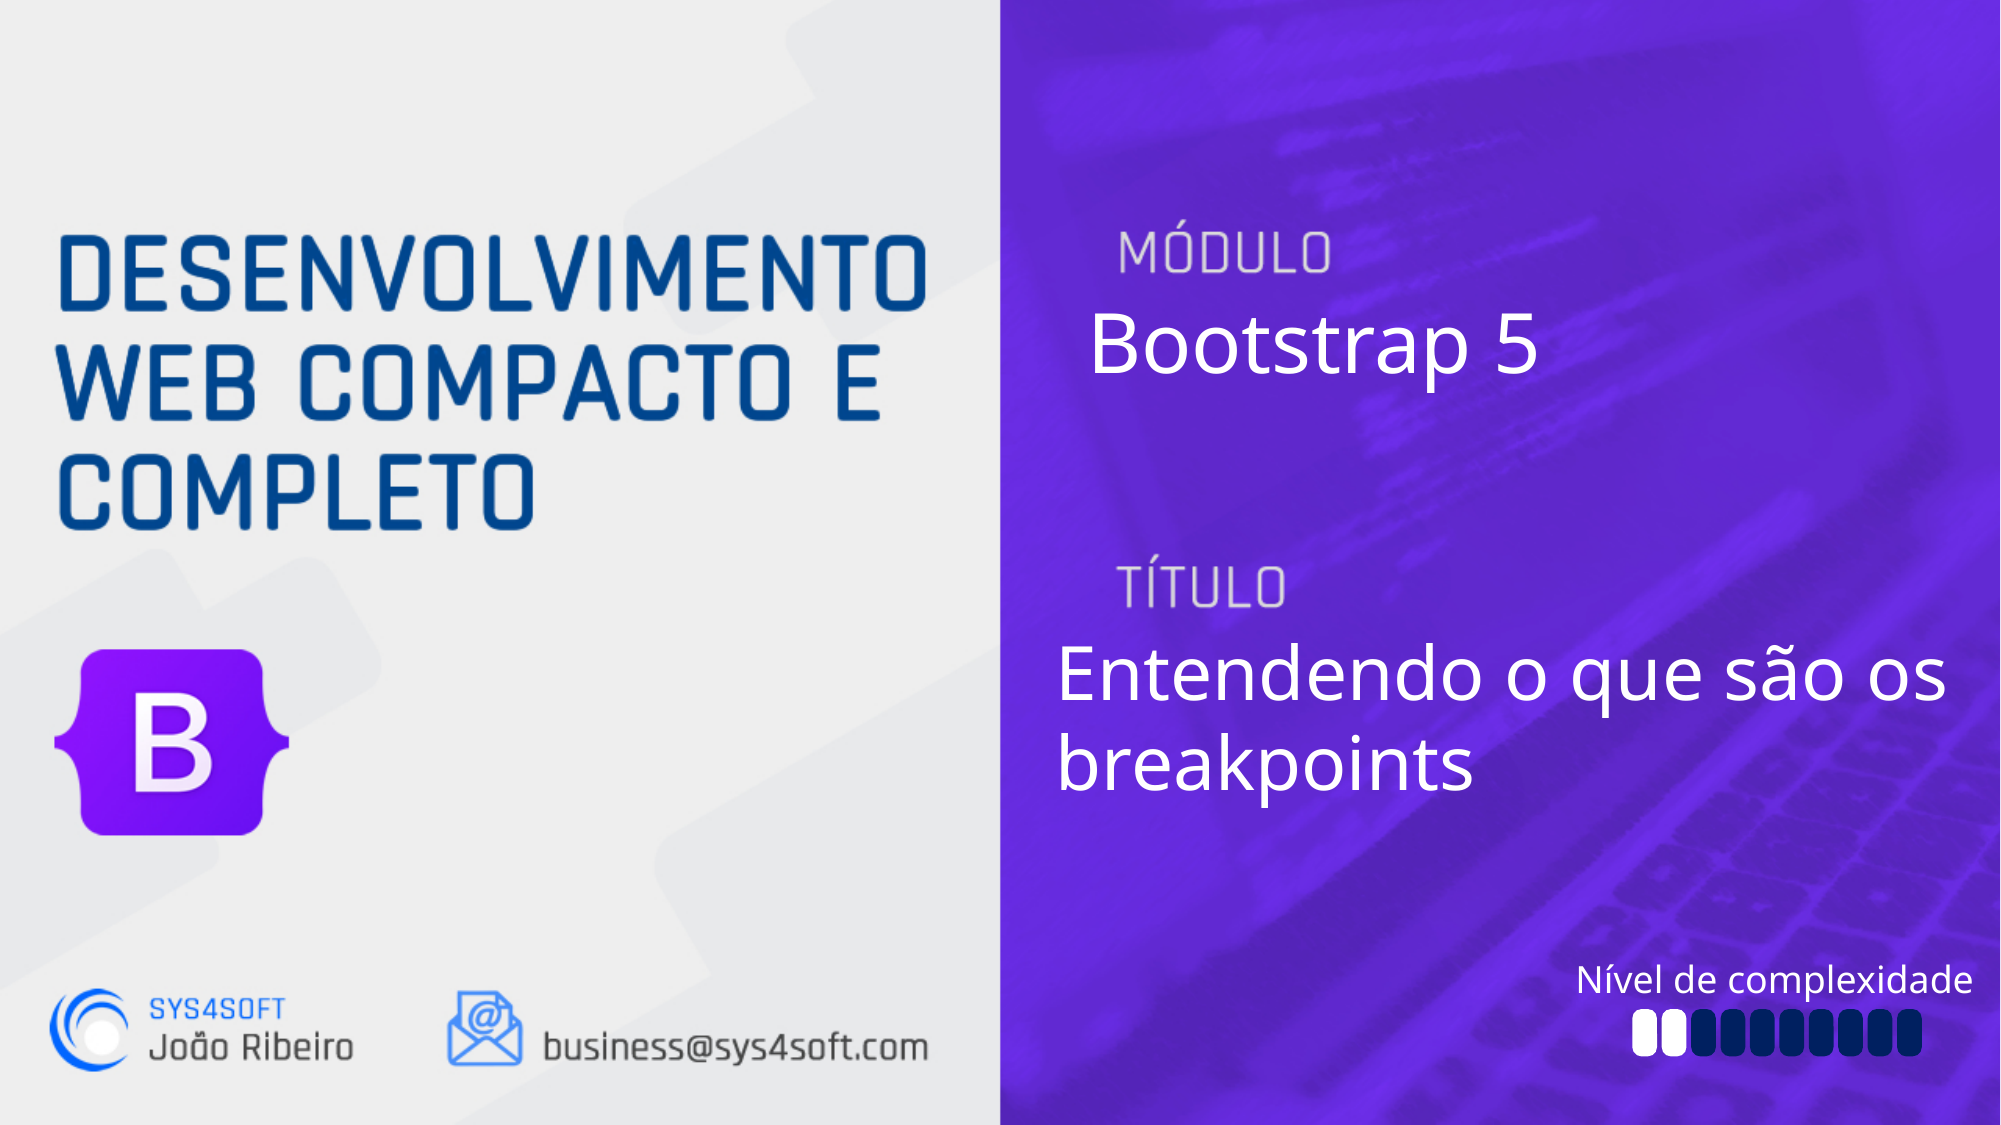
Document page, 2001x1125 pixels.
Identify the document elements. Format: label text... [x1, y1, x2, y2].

picture [0, 0, 2001, 1125]
text_box [1837, 1007, 1864, 1058]
text_box [1631, 1007, 1659, 1058]
text_box [1866, 1007, 1894, 1058]
text_box [1719, 1007, 1747, 1058]
text_box [1807, 1007, 1835, 1058]
text_box [1660, 1007, 1688, 1058]
text_box [1690, 1007, 1717, 1058]
text_box [1778, 1007, 1806, 1058]
text_box [1748, 1007, 1776, 1058]
text_box Bootstrap 5 [1072, 282, 1557, 398]
text_box Entendendo o que são os breakpoints [1040, 618, 1964, 814]
text_box Nível de complexidade [1560, 948, 1989, 1009]
text_box [1896, 1007, 1923, 1058]
